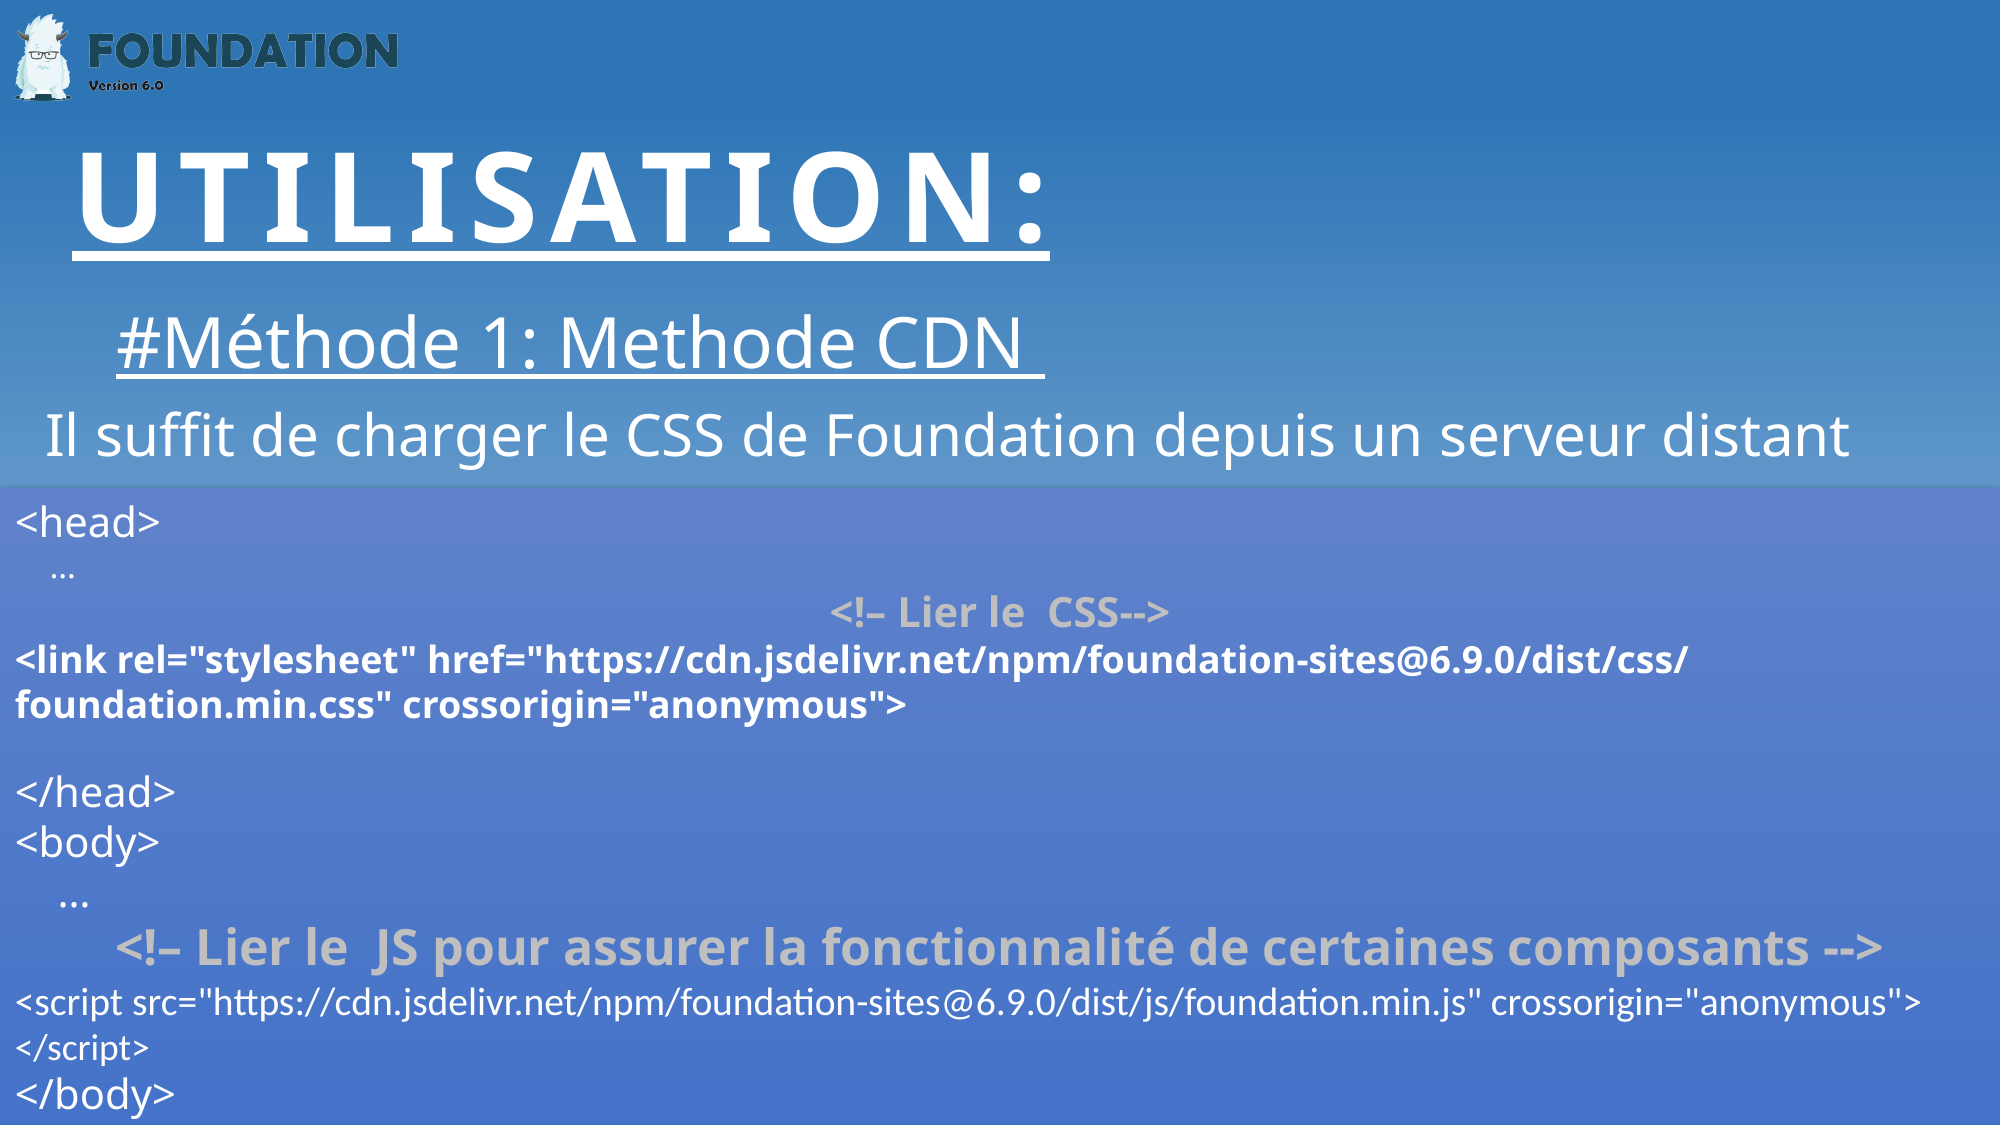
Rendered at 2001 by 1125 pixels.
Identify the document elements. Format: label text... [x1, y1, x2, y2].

title UTILISATION: [57, 92, 2000, 311]
text_box #Méthode 1: Methode CDN [101, 290, 1748, 390]
text_box <head> … <!– Lier le CSS--> <link rel="stylesheet" href="https://cdn.jsdelivr.net/npm/foundation-sites@6.9.0/dist/css/foundation.min.css" crossorigin="anonymous"> </head> <body> … <!– Lier le JS pour assurer la fonctionnalité de certaines composants --> <script src="https://cdn.jsdelivr.net/npm/foundation-sites@6.9.0/dist/js/foundation.min.js" crossorigin="anonymous"> </script> </body> [0, 488, 2000, 1125]
text_box Il suffit de charger le CSS de Foundation depuis un serveur distant [30, 391, 1866, 476]
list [0, 14, 406, 101]
